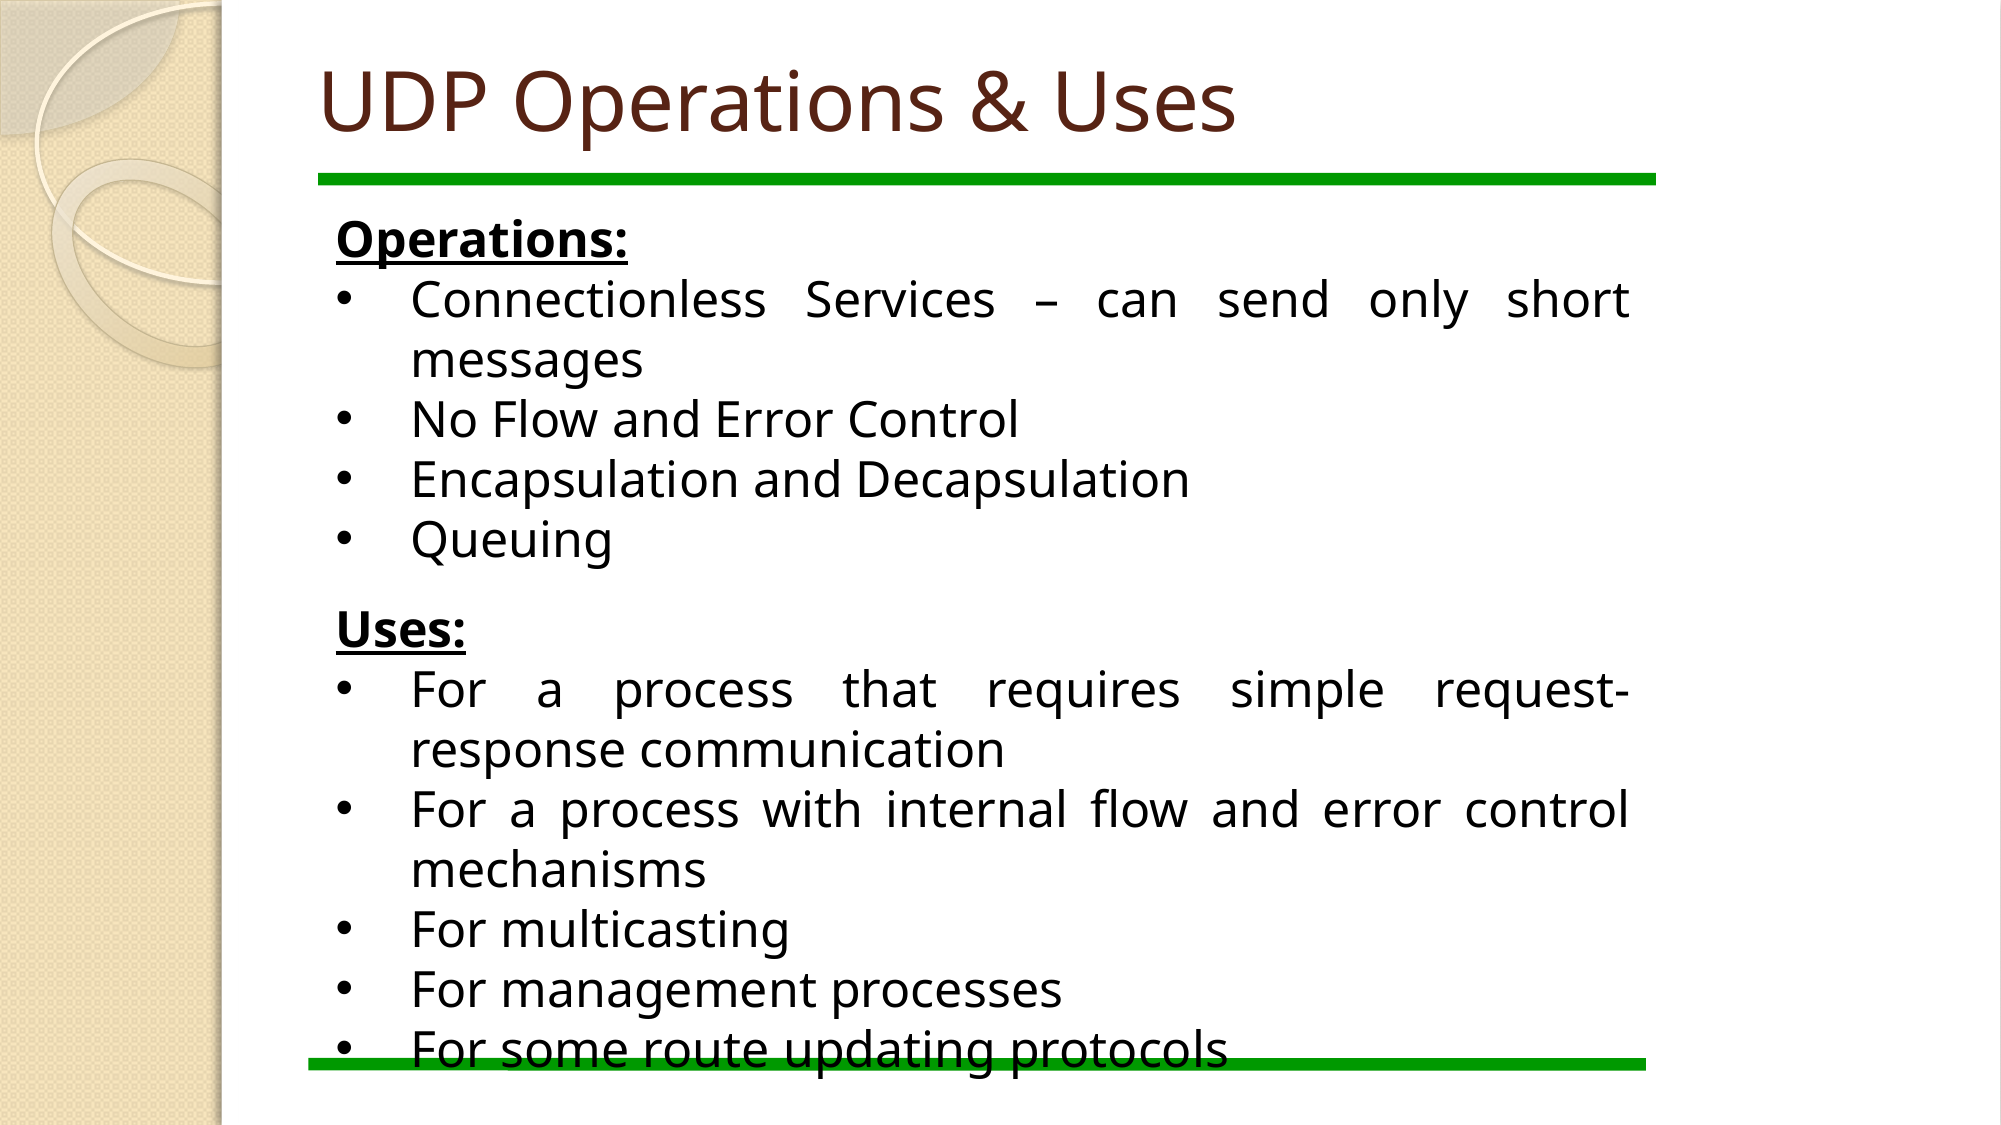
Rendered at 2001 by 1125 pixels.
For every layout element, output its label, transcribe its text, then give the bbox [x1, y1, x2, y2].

text_box Operations: Connectionless Services – can send only short messages No Flow and Error Control Encapsulation and Decapsulation Queuing Uses: For a process that requires simple request-response communication For a process with internal flow and error control mechanisms For multicasting For management processes For some route updating protocols [320, 199, 1646, 1085]
title UDP Operations & Uses [303, 4, 1944, 192]
